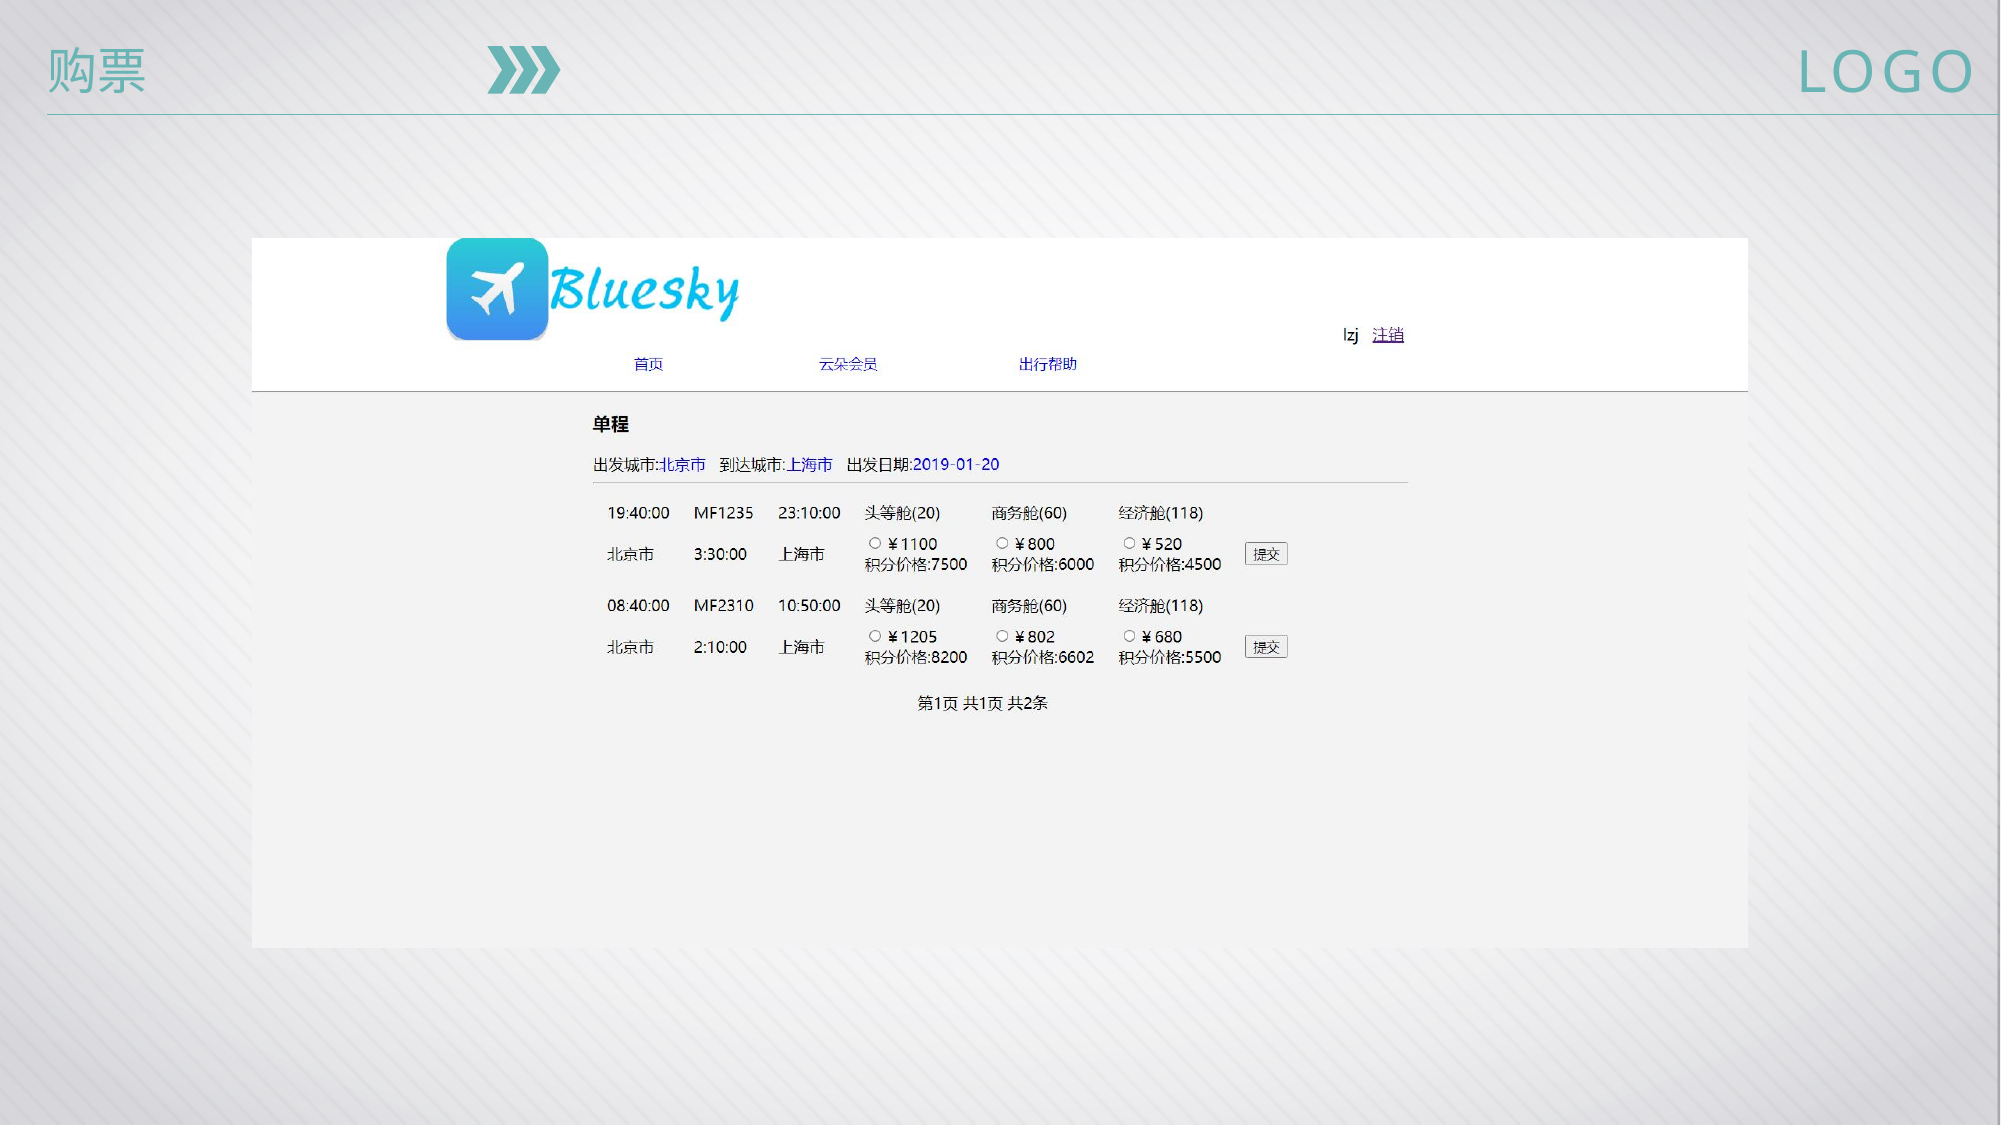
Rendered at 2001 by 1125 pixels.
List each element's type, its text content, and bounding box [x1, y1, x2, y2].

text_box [487, 45, 561, 94]
text_box LOGO [1784, 28, 1987, 111]
text_box 购票 [47, 39, 469, 100]
picture [0, 0, 2001, 1125]
